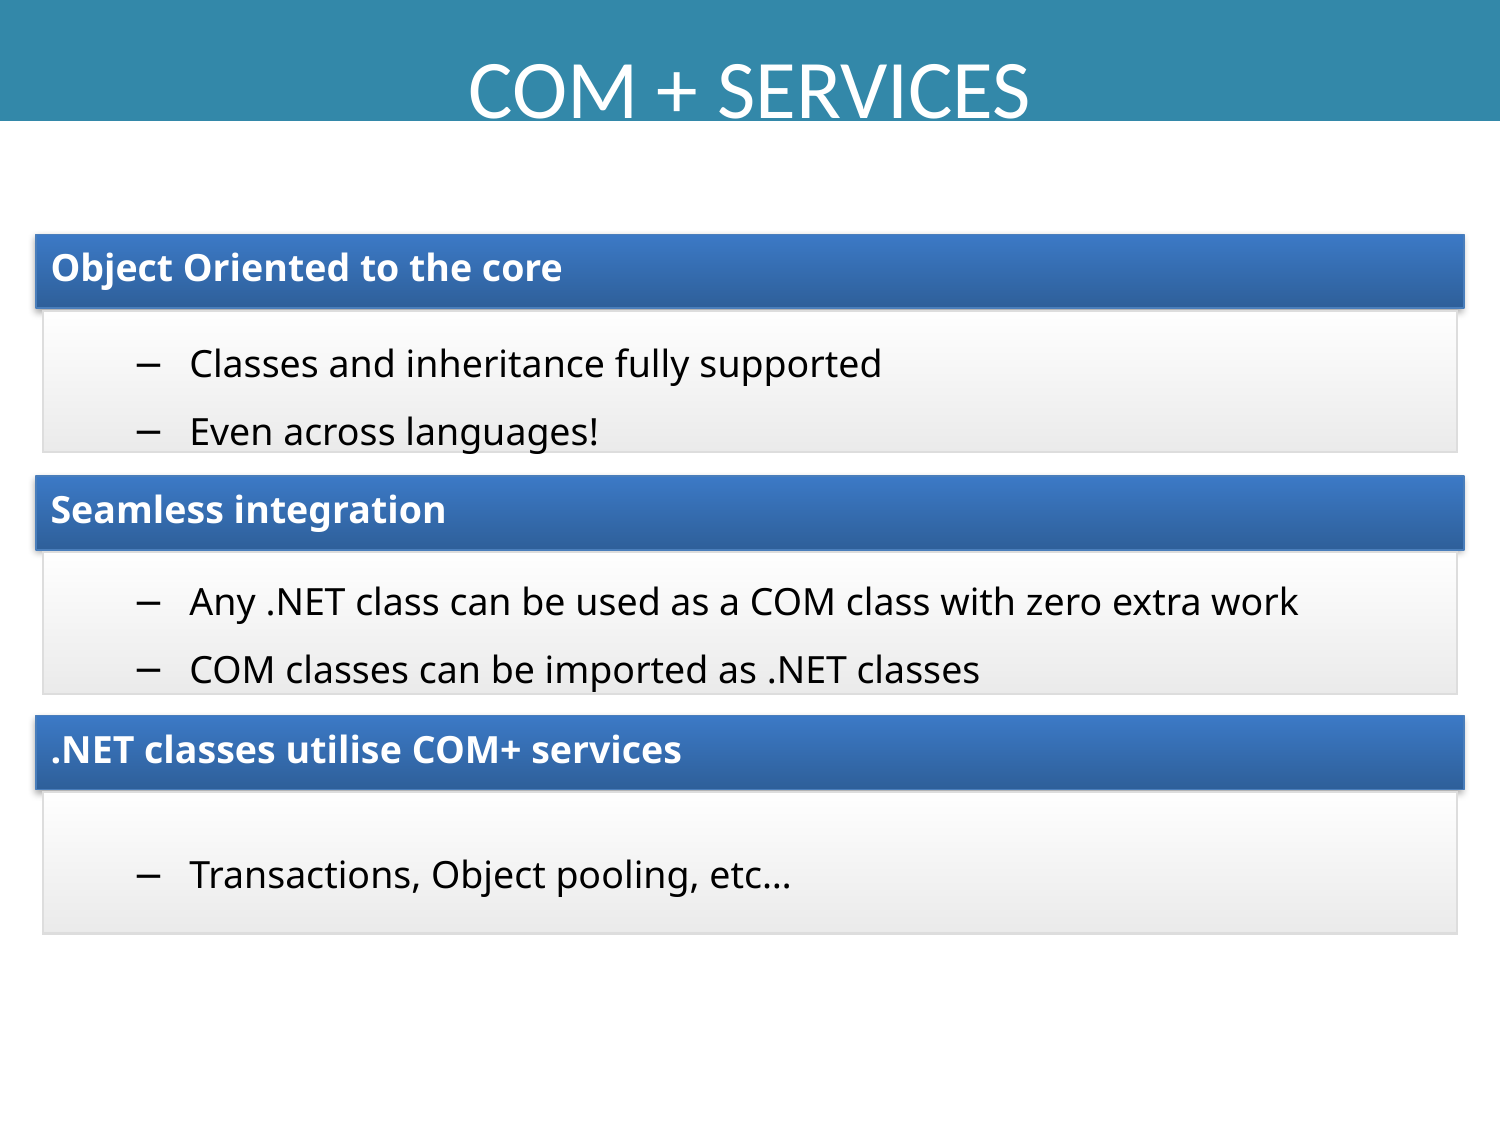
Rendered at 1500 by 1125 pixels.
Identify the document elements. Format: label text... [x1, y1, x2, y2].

text_box Transactions, Object pooling, etc… [43, 791, 1457, 934]
text_box Any .NET class can be used as a COM class with zero extra work COM classes can be imported as .NET classes [43, 552, 1457, 694]
text_box Seamless integration [35, 475, 1465, 551]
text_box .NET classes utilise COM+ services [35, 715, 1465, 790]
title COM + SERVICES [0, 0, 1500, 122]
text_box Object Oriented to the core [35, 234, 1465, 309]
text_box Classes and inheritance fully supported Even across languages! [43, 310, 1457, 453]
